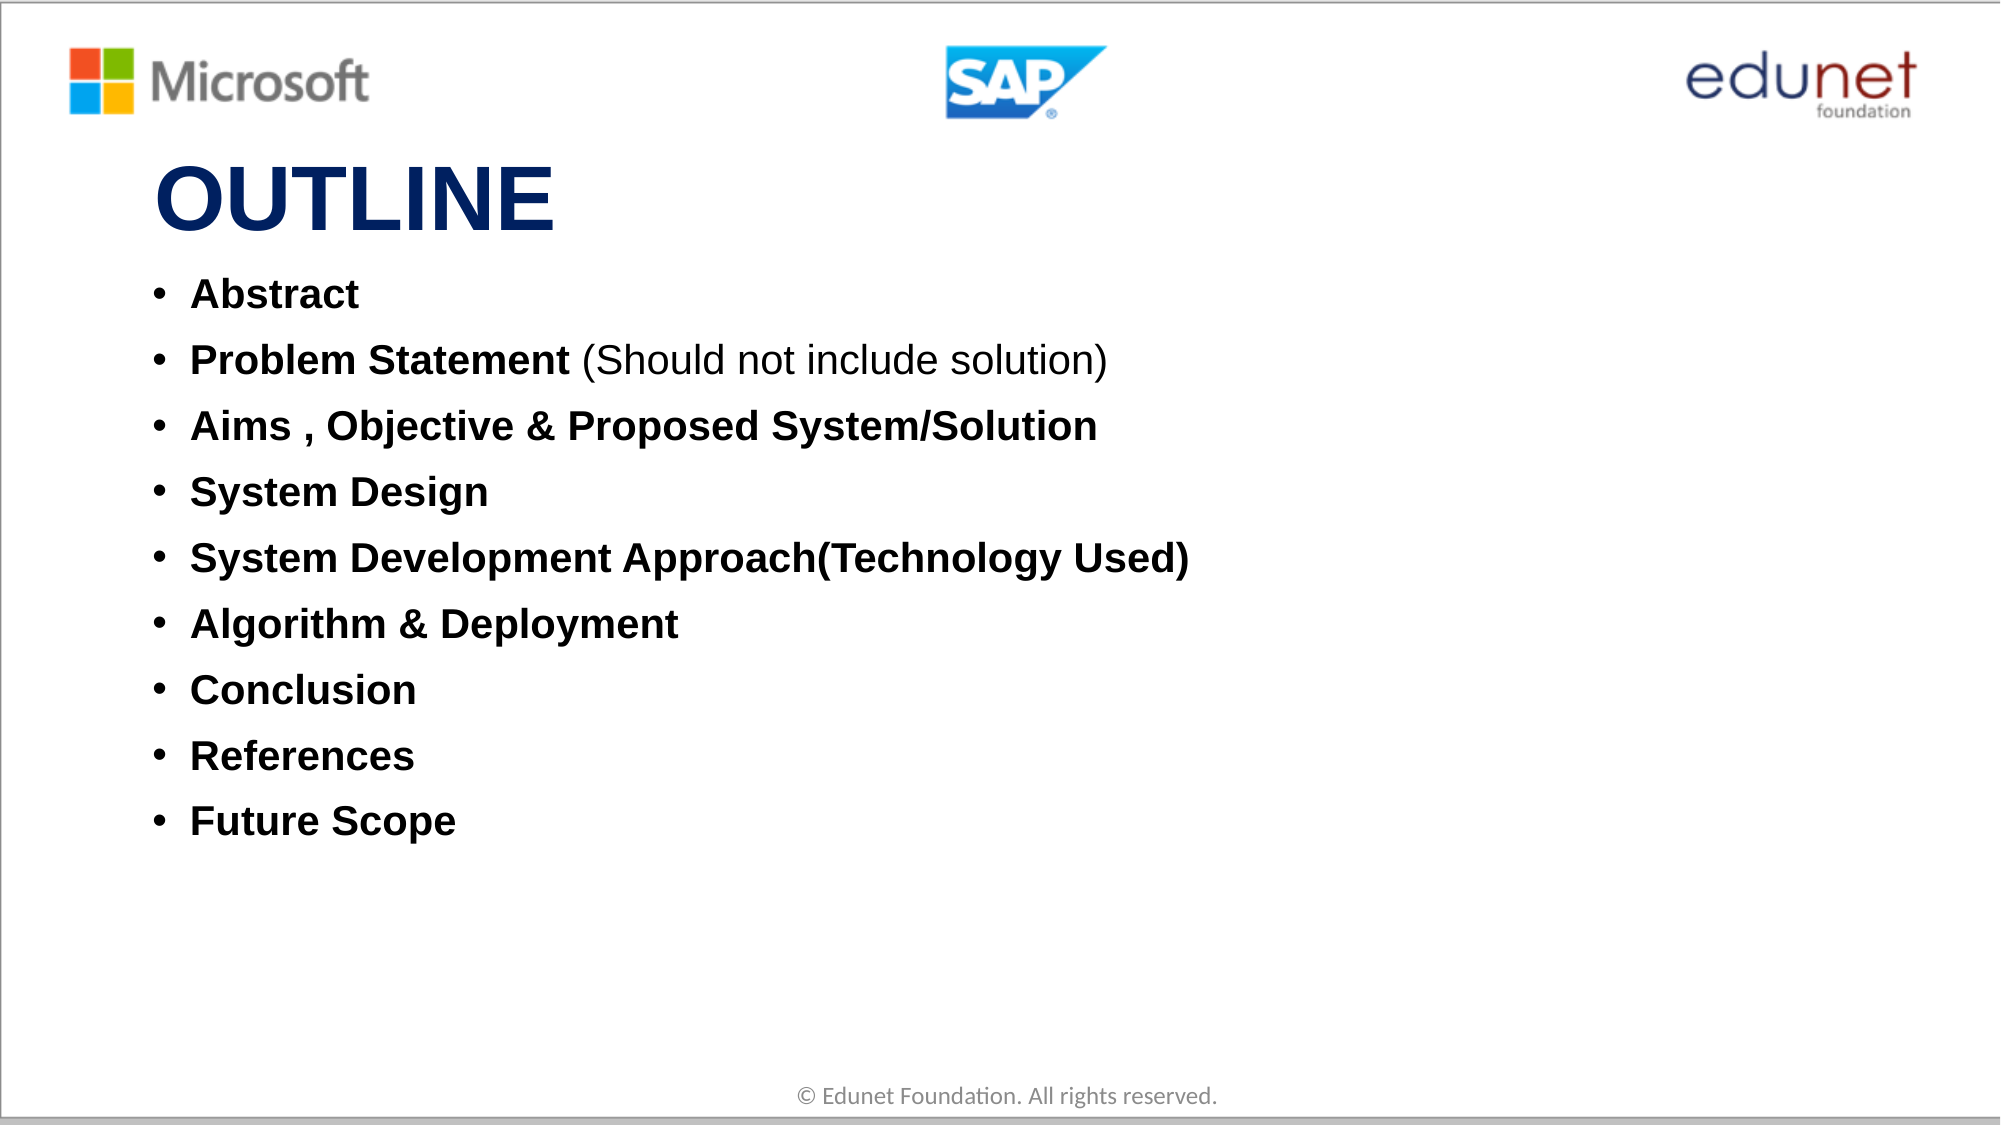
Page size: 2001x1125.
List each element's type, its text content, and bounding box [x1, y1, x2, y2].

footer © Edunet Foundation. All rights reserved. [669, 1065, 1345, 1125]
title OUTLINE [139, 91, 1865, 265]
picture [0, 0, 2001, 1125]
list Abstract Problem Statement (Should not include solution) Aims , Objective & Proposed System/Solution System Design System Development Approach(Technology Used) Algorithm & Deployment Conclusion References Future Scope [137, 265, 1945, 1125]
